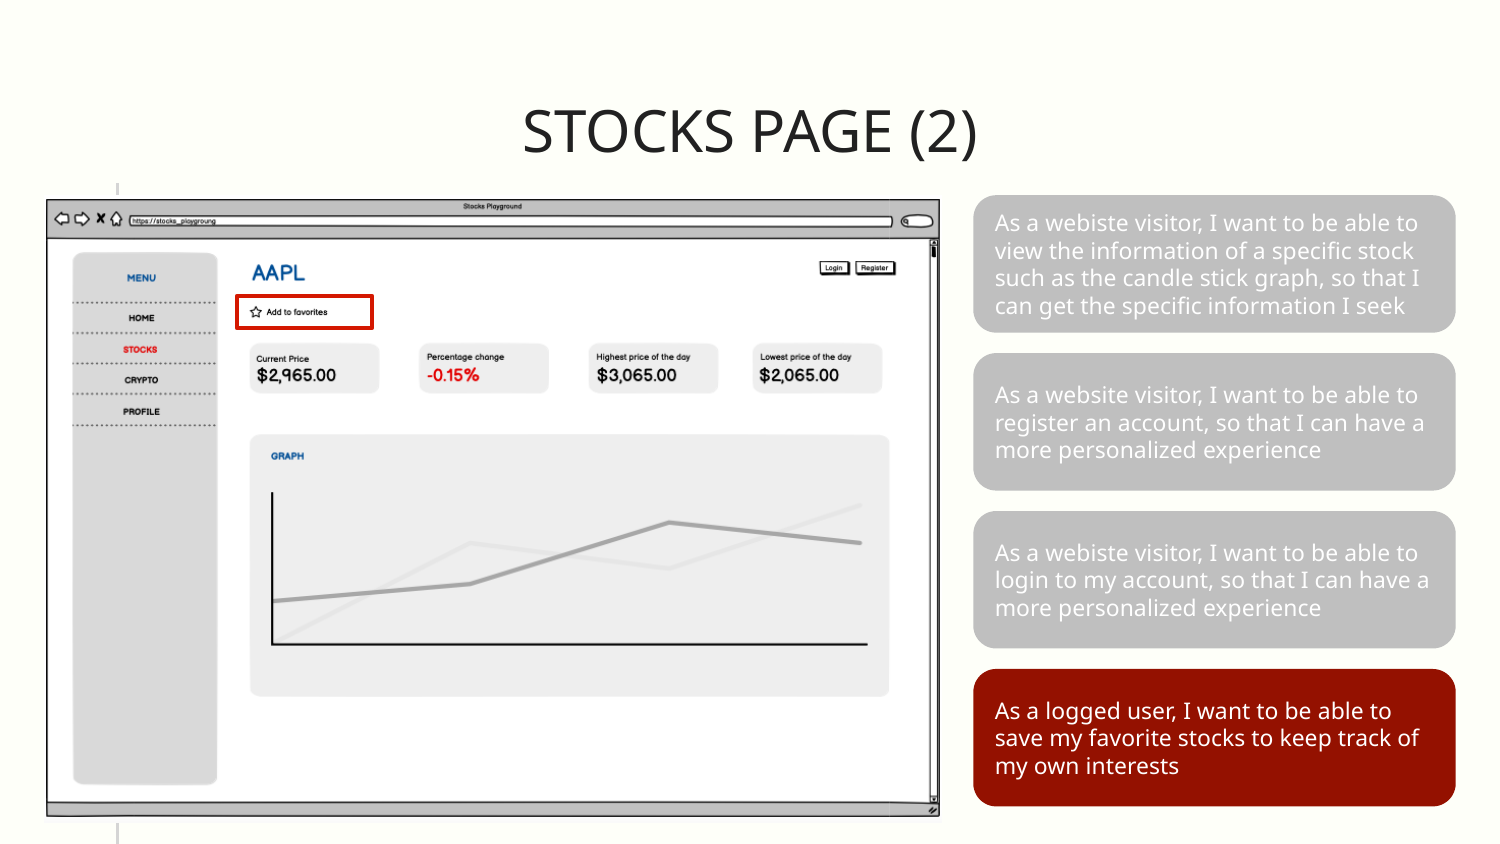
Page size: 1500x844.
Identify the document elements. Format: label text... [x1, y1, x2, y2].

text_box As a logged user, I want to be able to save my favorite stocks to keep track of my own interests [973, 668, 1456, 807]
text_box As a webiste visitor, I want to be able to login to my account, so that I can have a more personalized experience [973, 511, 1456, 649]
picture [43, 194, 942, 823]
title STOCKS PAGE (2) [116, 90, 1383, 169]
text_box As a website visitor, I want to be able to register an account, so that I can have a more personalized experience [973, 353, 1456, 491]
text_box As a webiste visitor, I want to be able to view the information of a specific stock such as the candle stick graph, so that I can get the specific information I seek [973, 195, 1456, 333]
